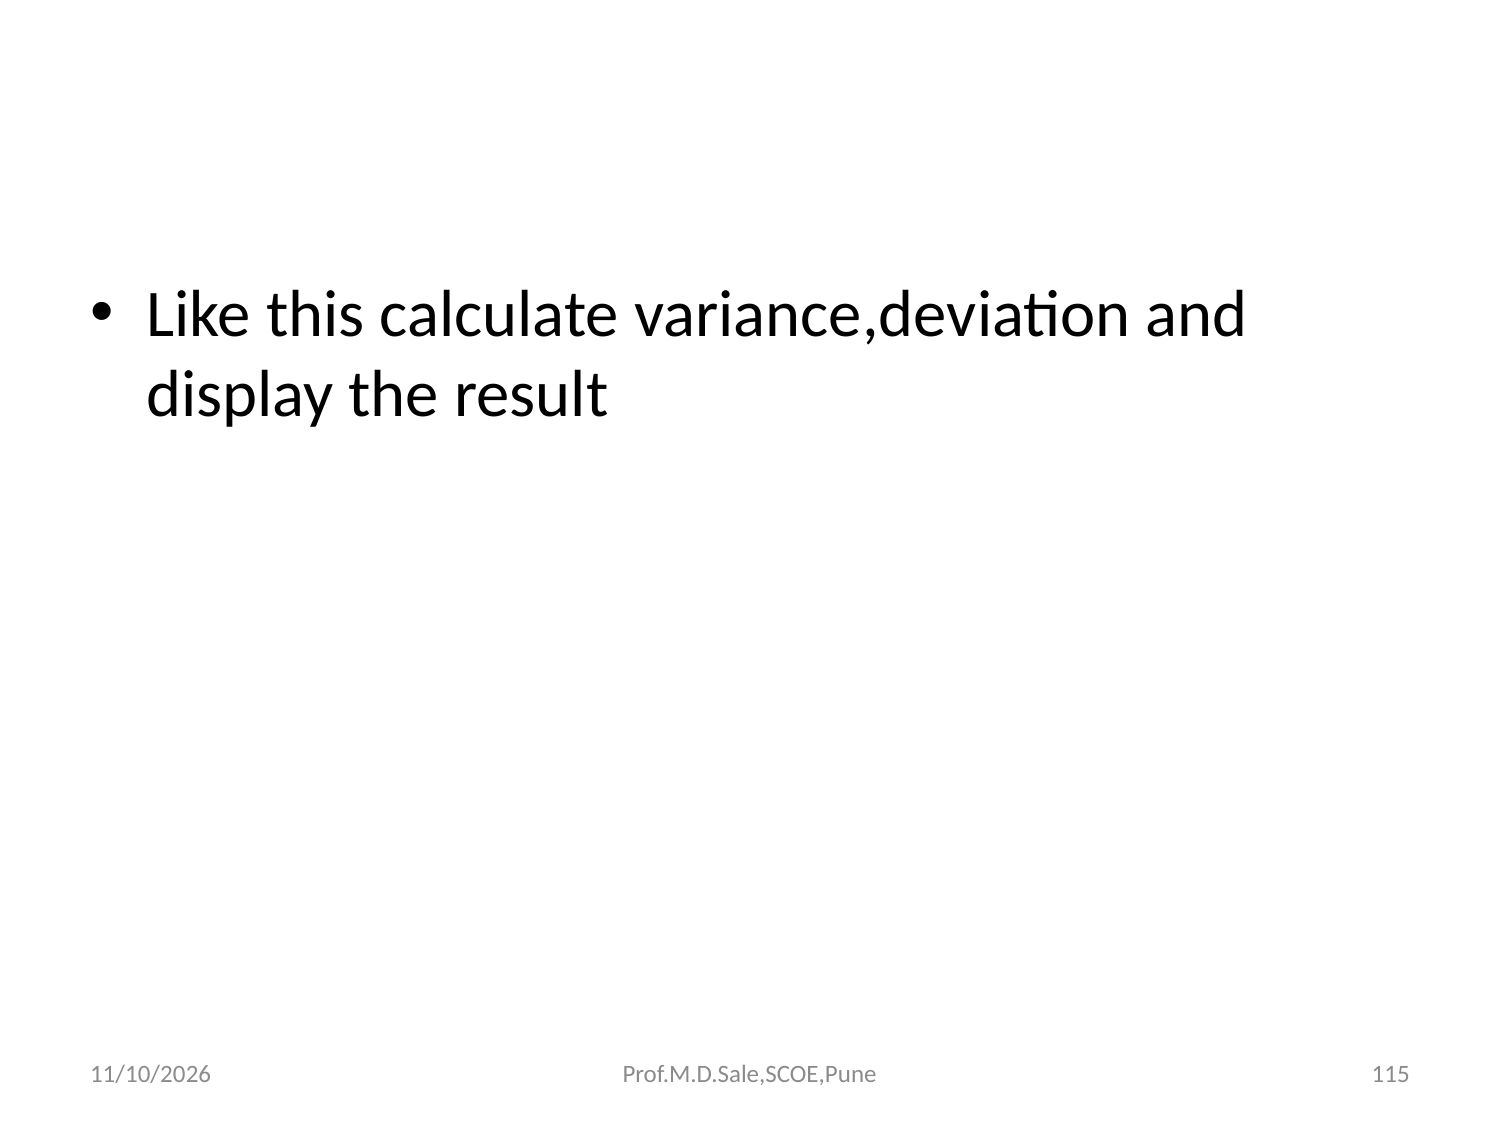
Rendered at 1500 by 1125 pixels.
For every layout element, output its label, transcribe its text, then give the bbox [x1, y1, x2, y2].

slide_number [75, 1042, 425, 1103]
footer Prof.M.D.Sale,SCOE,Pune [512, 1042, 988, 1103]
list Like this calculate variance,deviation and display the result [75, 262, 1425, 1005]
slide_number 115 [1074, 1042, 1425, 1103]
